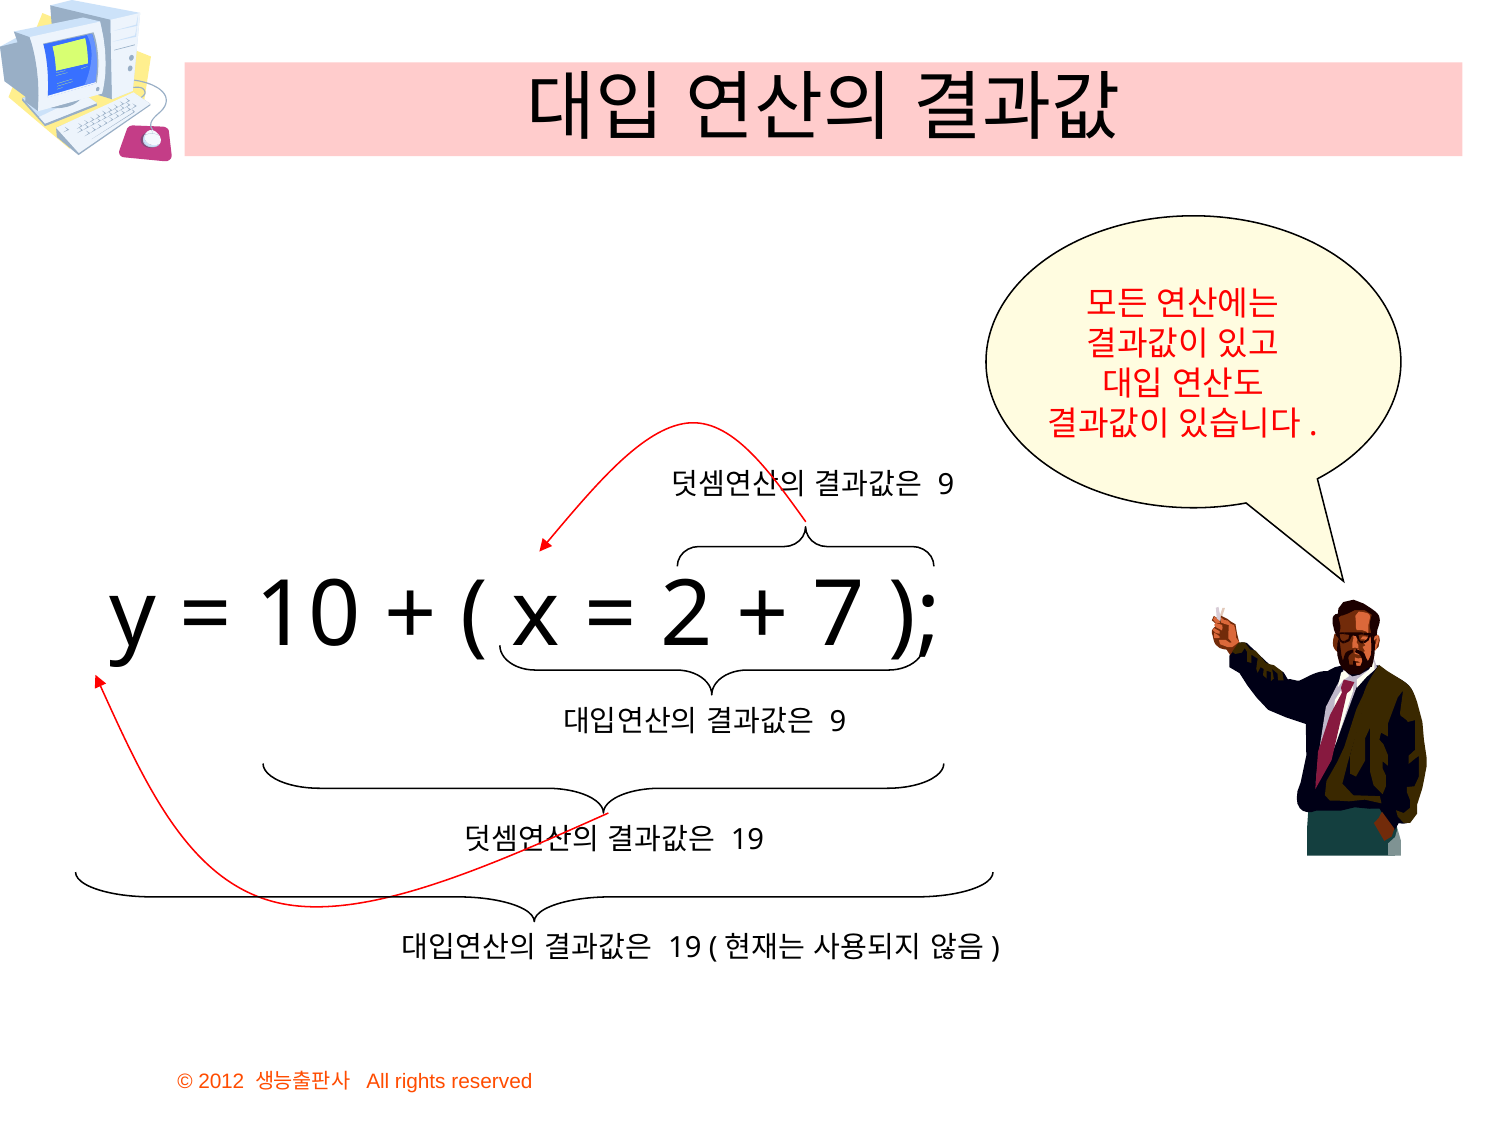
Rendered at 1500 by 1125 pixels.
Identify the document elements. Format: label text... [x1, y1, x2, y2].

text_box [1211, 599, 1427, 856]
text_box 덧셈연산의 결과값은 19 [495, 812, 787, 863]
text_box 대입연산의 결과값은 19 (현재는 사용되지 않음) [386, 921, 1015, 971]
text_box [1026, 215, 1361, 275]
text_box [94, 674, 609, 872]
text_box [499, 645, 924, 694]
text_box [427, 763, 944, 811]
text_box y = 10 + ( x = 2 + 7 ); [94, 546, 957, 671]
title 대입 연산의 결과값 [184, 62, 1463, 157]
text_box [677, 526, 934, 567]
text_box 모든 연산에는 결과값이 있고 대입 연산도 결과값이 있습니다. [921, 275, 1445, 450]
text_box 덧셈연산의 결과값은 9 [757, 457, 978, 508]
text_box [539, 422, 806, 552]
text_box [1028, 450, 1359, 582]
text_box [75, 872, 994, 921]
text_box [258, 897, 390, 907]
text_box 대입연산의 결과값은 9 [548, 694, 869, 745]
